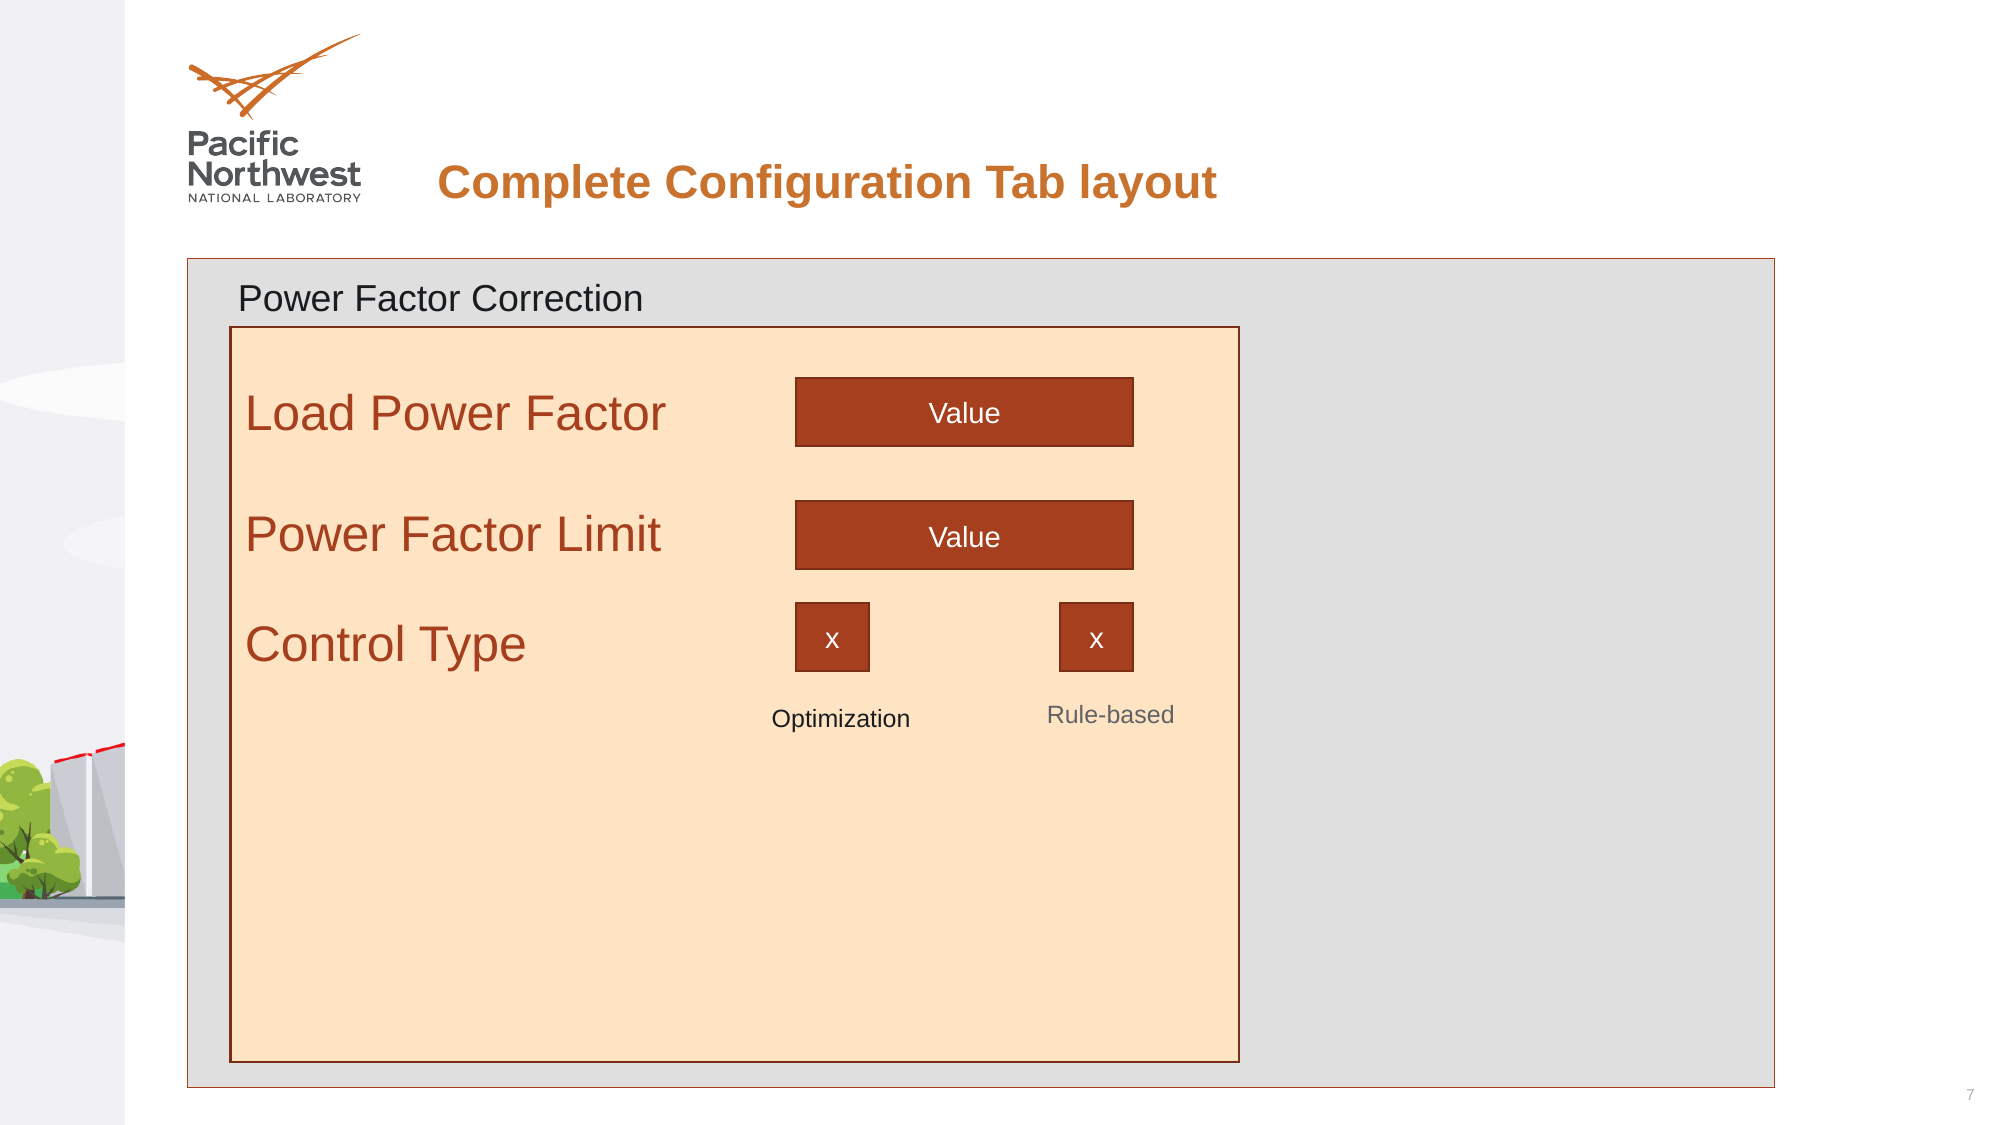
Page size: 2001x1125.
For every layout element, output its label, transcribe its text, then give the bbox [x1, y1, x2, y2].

picture [0, 0, 124, 1125]
title Complete Configuration Tab layout [437, 37, 1938, 217]
text_box x [1059, 602, 1134, 672]
text_box Value [795, 377, 1134, 447]
text_box Load Power Factor [230, 372, 917, 448]
text_box Rule-based [1032, 690, 1226, 736]
text_box Power Factor Limit [230, 494, 917, 569]
text_box Optimization [756, 694, 950, 740]
text_box x [795, 602, 870, 672]
picture [187, 32, 363, 204]
text_box Value [795, 500, 1134, 570]
text_box [187, 258, 1775, 1088]
slide_number 7 [1913, 1062, 1975, 1125]
text_box [229, 326, 1240, 1063]
text_box Power Factor Correction [223, 266, 659, 327]
text_box Control Type [230, 604, 917, 680]
